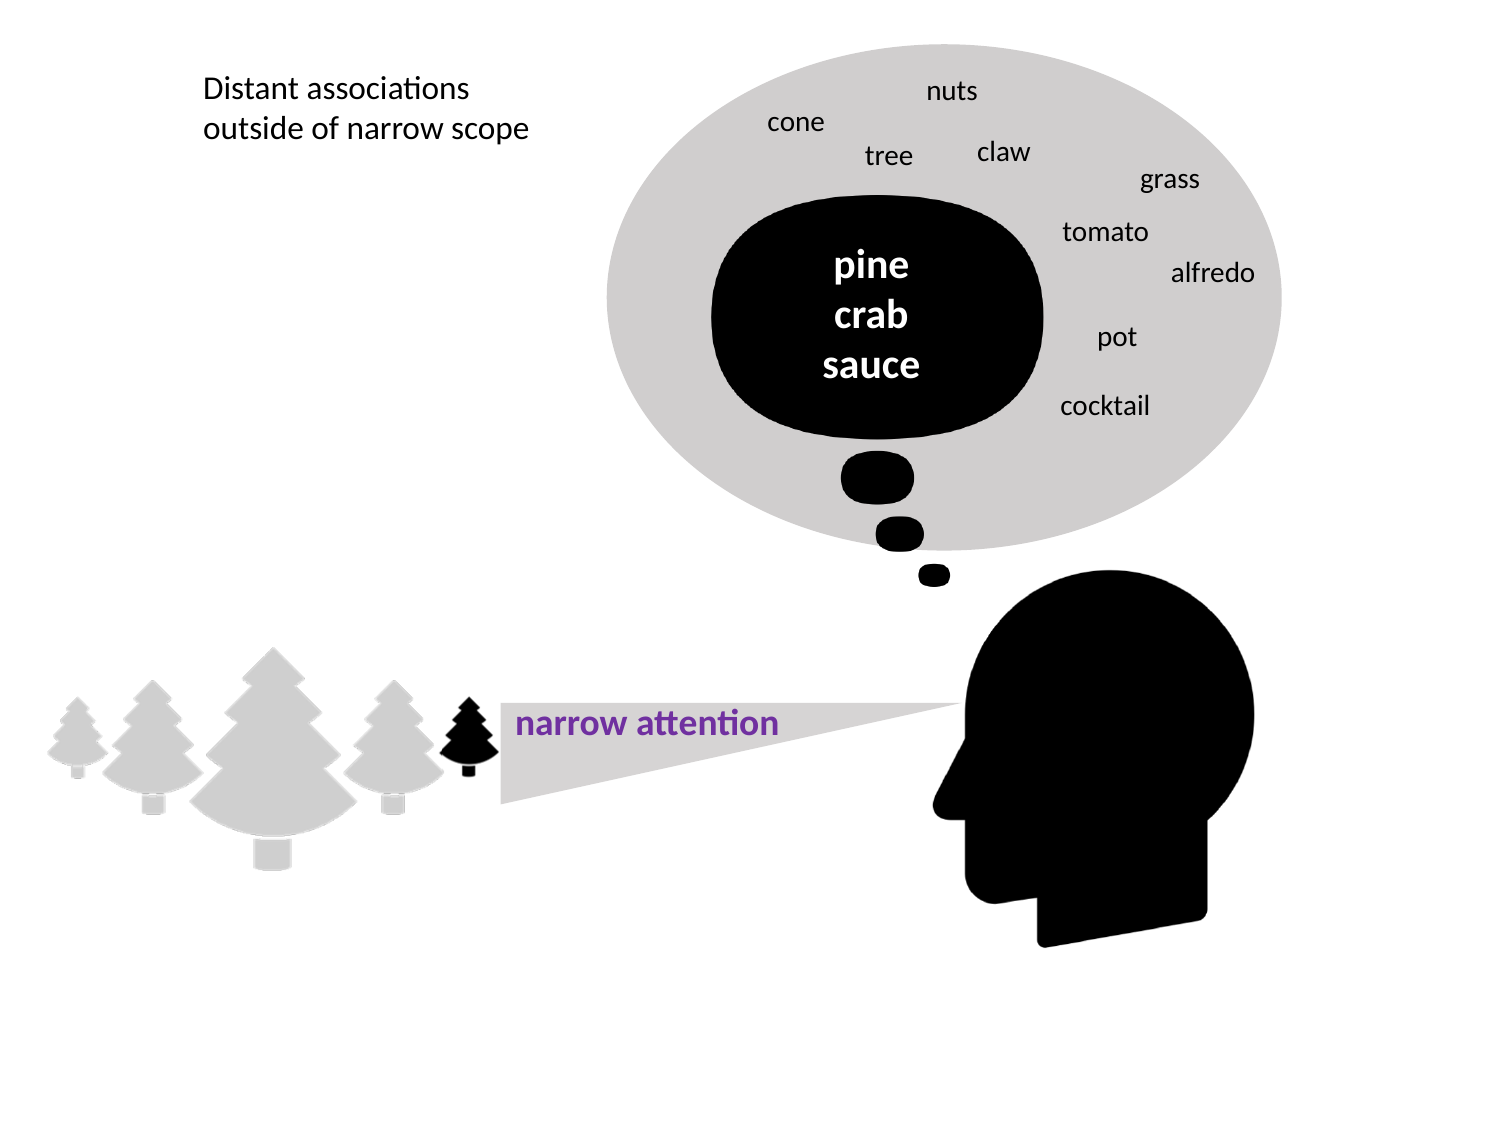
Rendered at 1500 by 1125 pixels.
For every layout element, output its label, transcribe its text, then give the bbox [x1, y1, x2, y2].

text_box cocktail [1054, 379, 1166, 429]
text_box tomato [1054, 204, 1165, 255]
text_box alfredo [1156, 245, 1271, 296]
text_box nuts [911, 64, 994, 114]
text_box pot [1082, 310, 1153, 360]
text_box [605, 43, 1283, 538]
text_box tree [850, 128, 929, 173]
picture [31, 629, 519, 890]
text_box claw [962, 124, 1046, 173]
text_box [519, 690, 921, 805]
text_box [689, 173, 1054, 605]
text_box cone [752, 94, 841, 145]
text_box grass [1125, 151, 1216, 202]
picture [921, 555, 1275, 955]
text_box Distant associations outside of narrow scope [188, 59, 545, 154]
